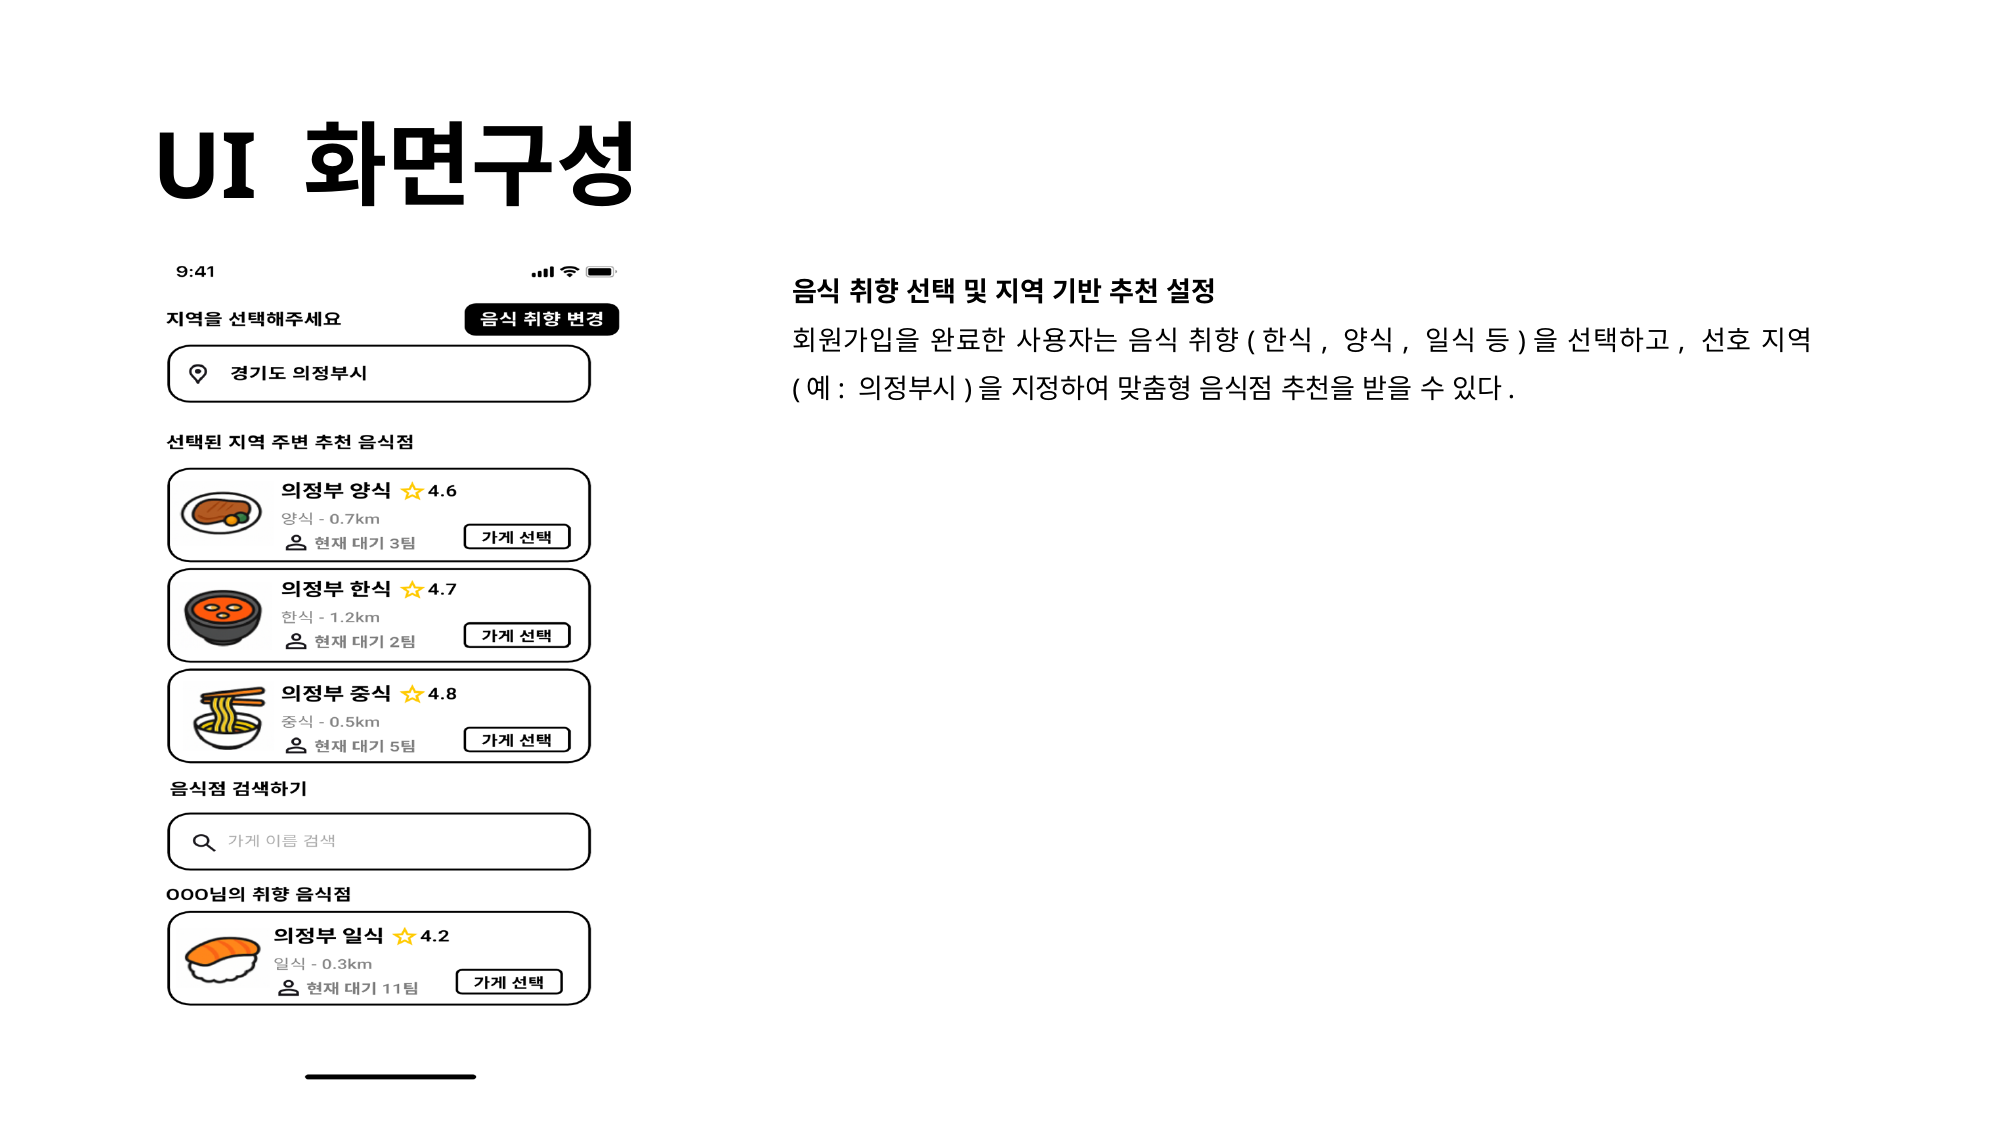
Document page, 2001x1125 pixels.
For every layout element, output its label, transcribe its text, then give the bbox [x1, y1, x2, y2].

picture [137, 250, 634, 1088]
text_box 음식 취향 선택 및 지역 기반 추천 설정 회원가입을 완료한 사용자는 음식 취향(한식, 양식, 일식 등)을 선택하고, 선호 지역(예: 의정부시)을 지정하여 맞춤형 음식점 추천을 받을 수 있다. [777, 250, 1834, 457]
title UI 화면구성 [137, 59, 1863, 278]
